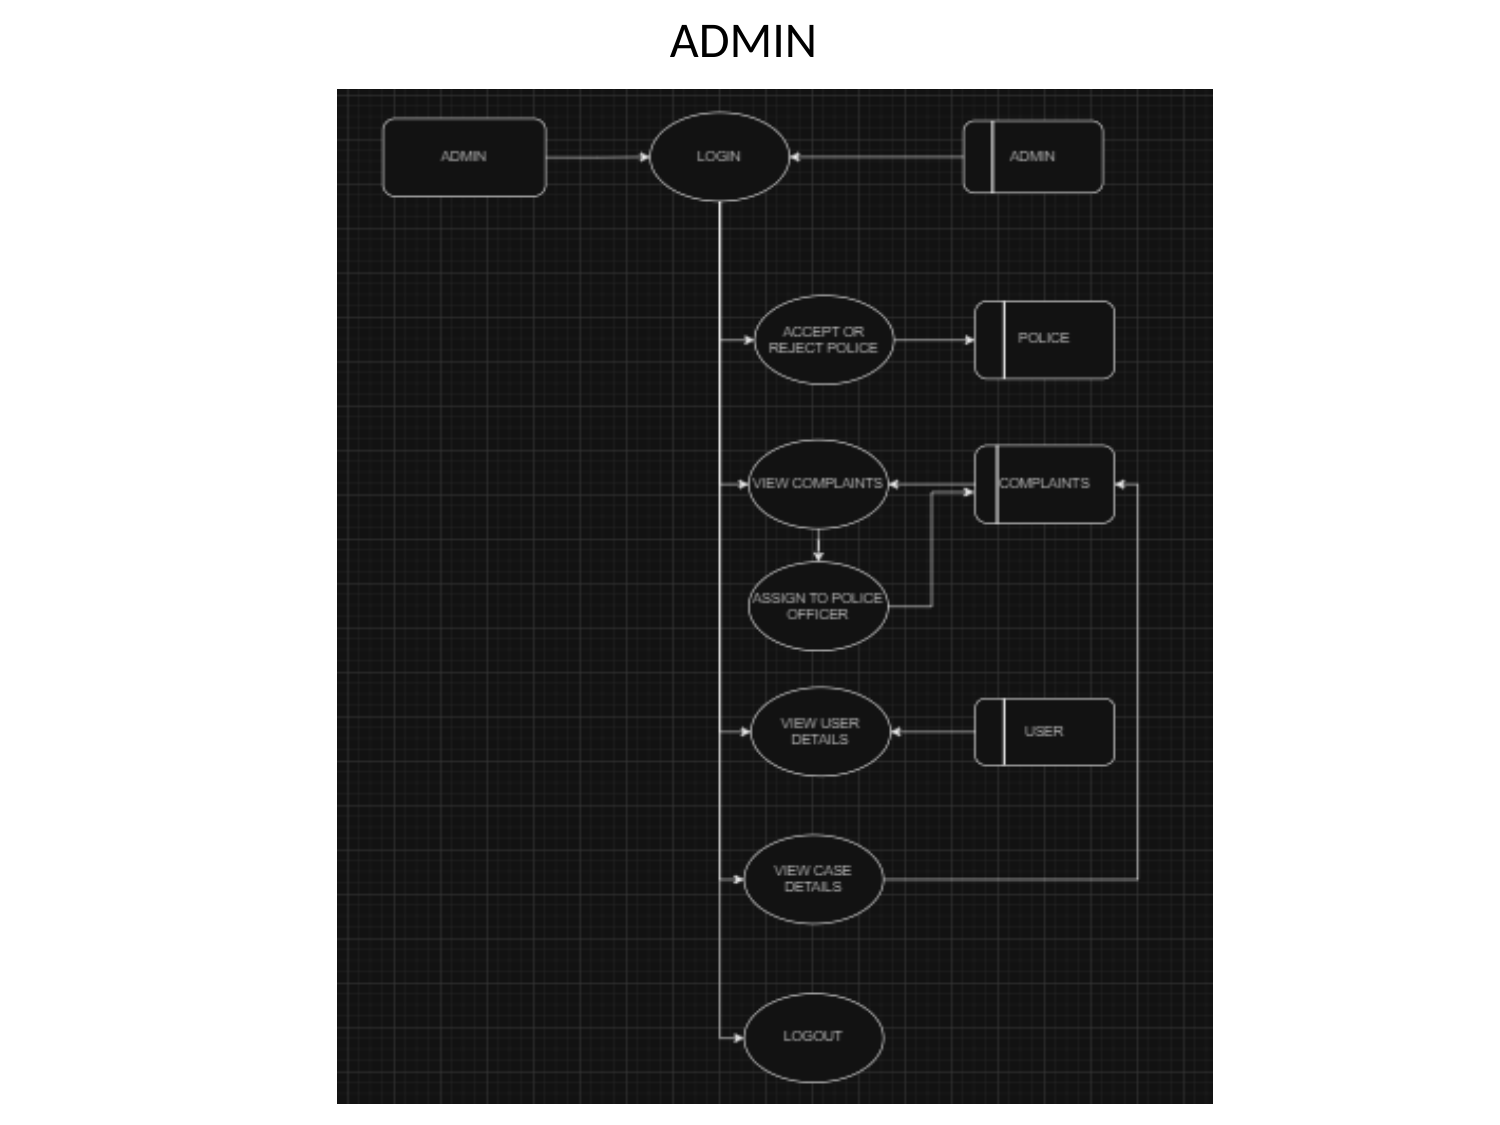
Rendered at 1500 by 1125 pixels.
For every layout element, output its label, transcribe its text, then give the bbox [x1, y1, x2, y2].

picture [337, 89, 1213, 1104]
text_box ADMIN [112, 0, 1375, 75]
